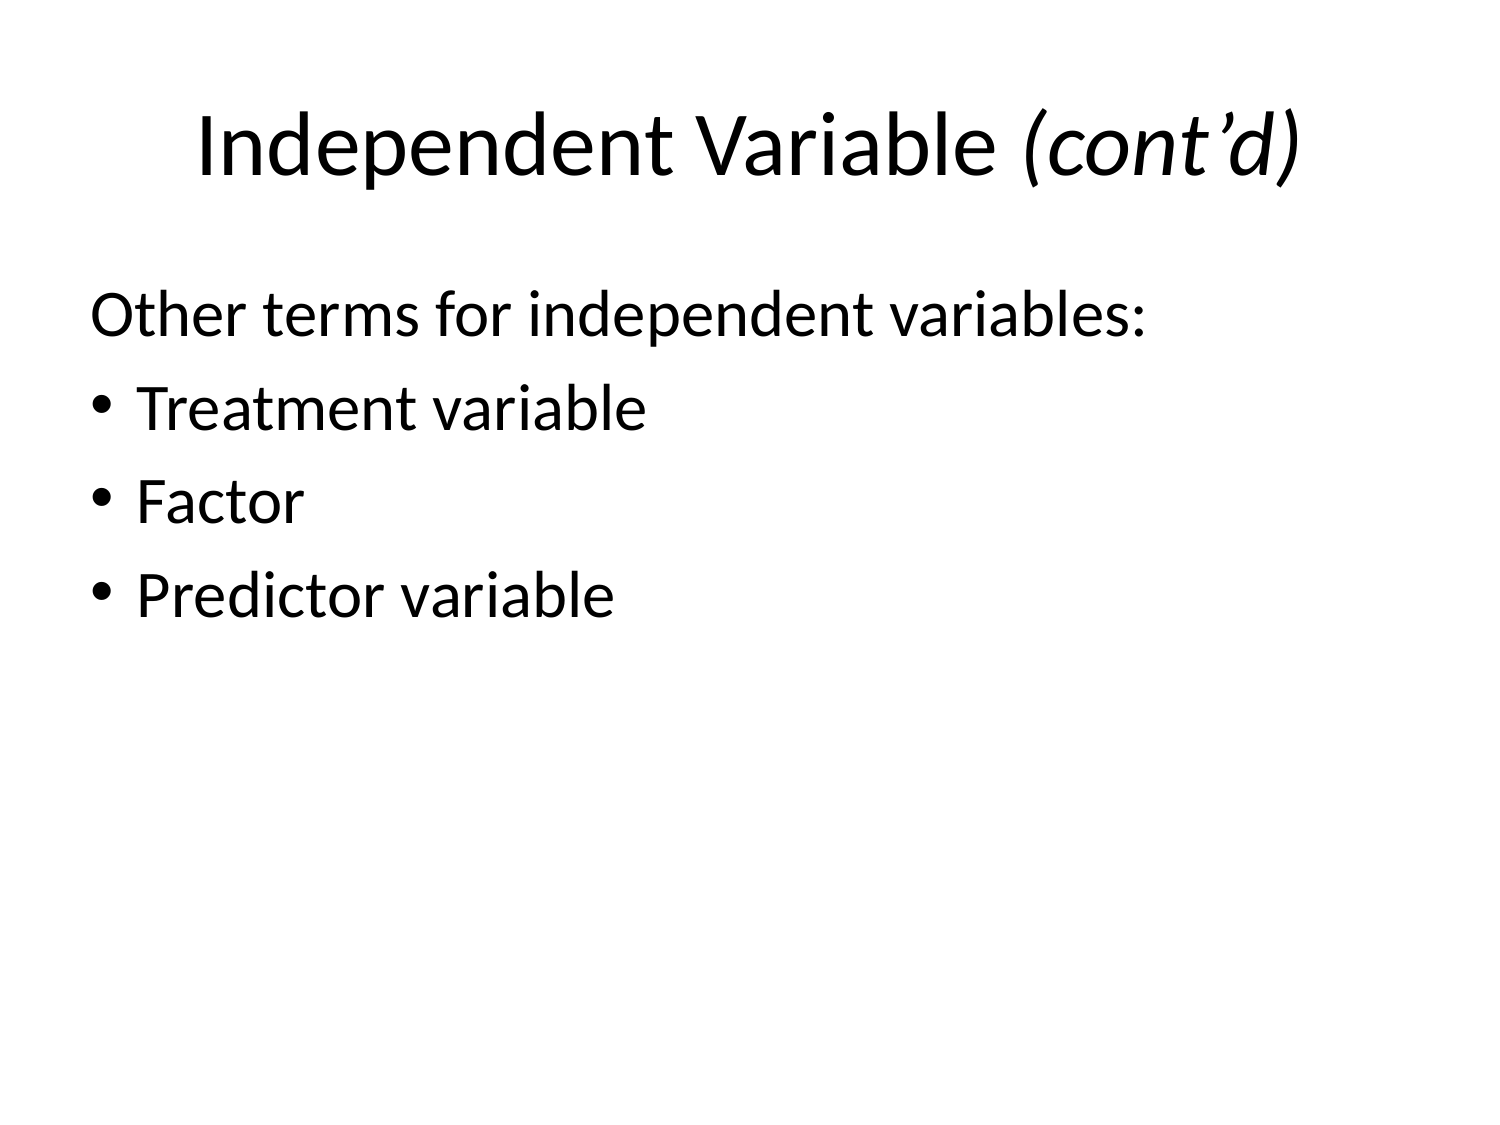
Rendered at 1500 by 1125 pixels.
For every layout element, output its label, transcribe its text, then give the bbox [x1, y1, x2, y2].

title Independent Variable (cont’d) [75, 45, 1425, 233]
list Other terms for independent variables: Treatment variable Factor Predictor variable [75, 262, 1425, 1005]
